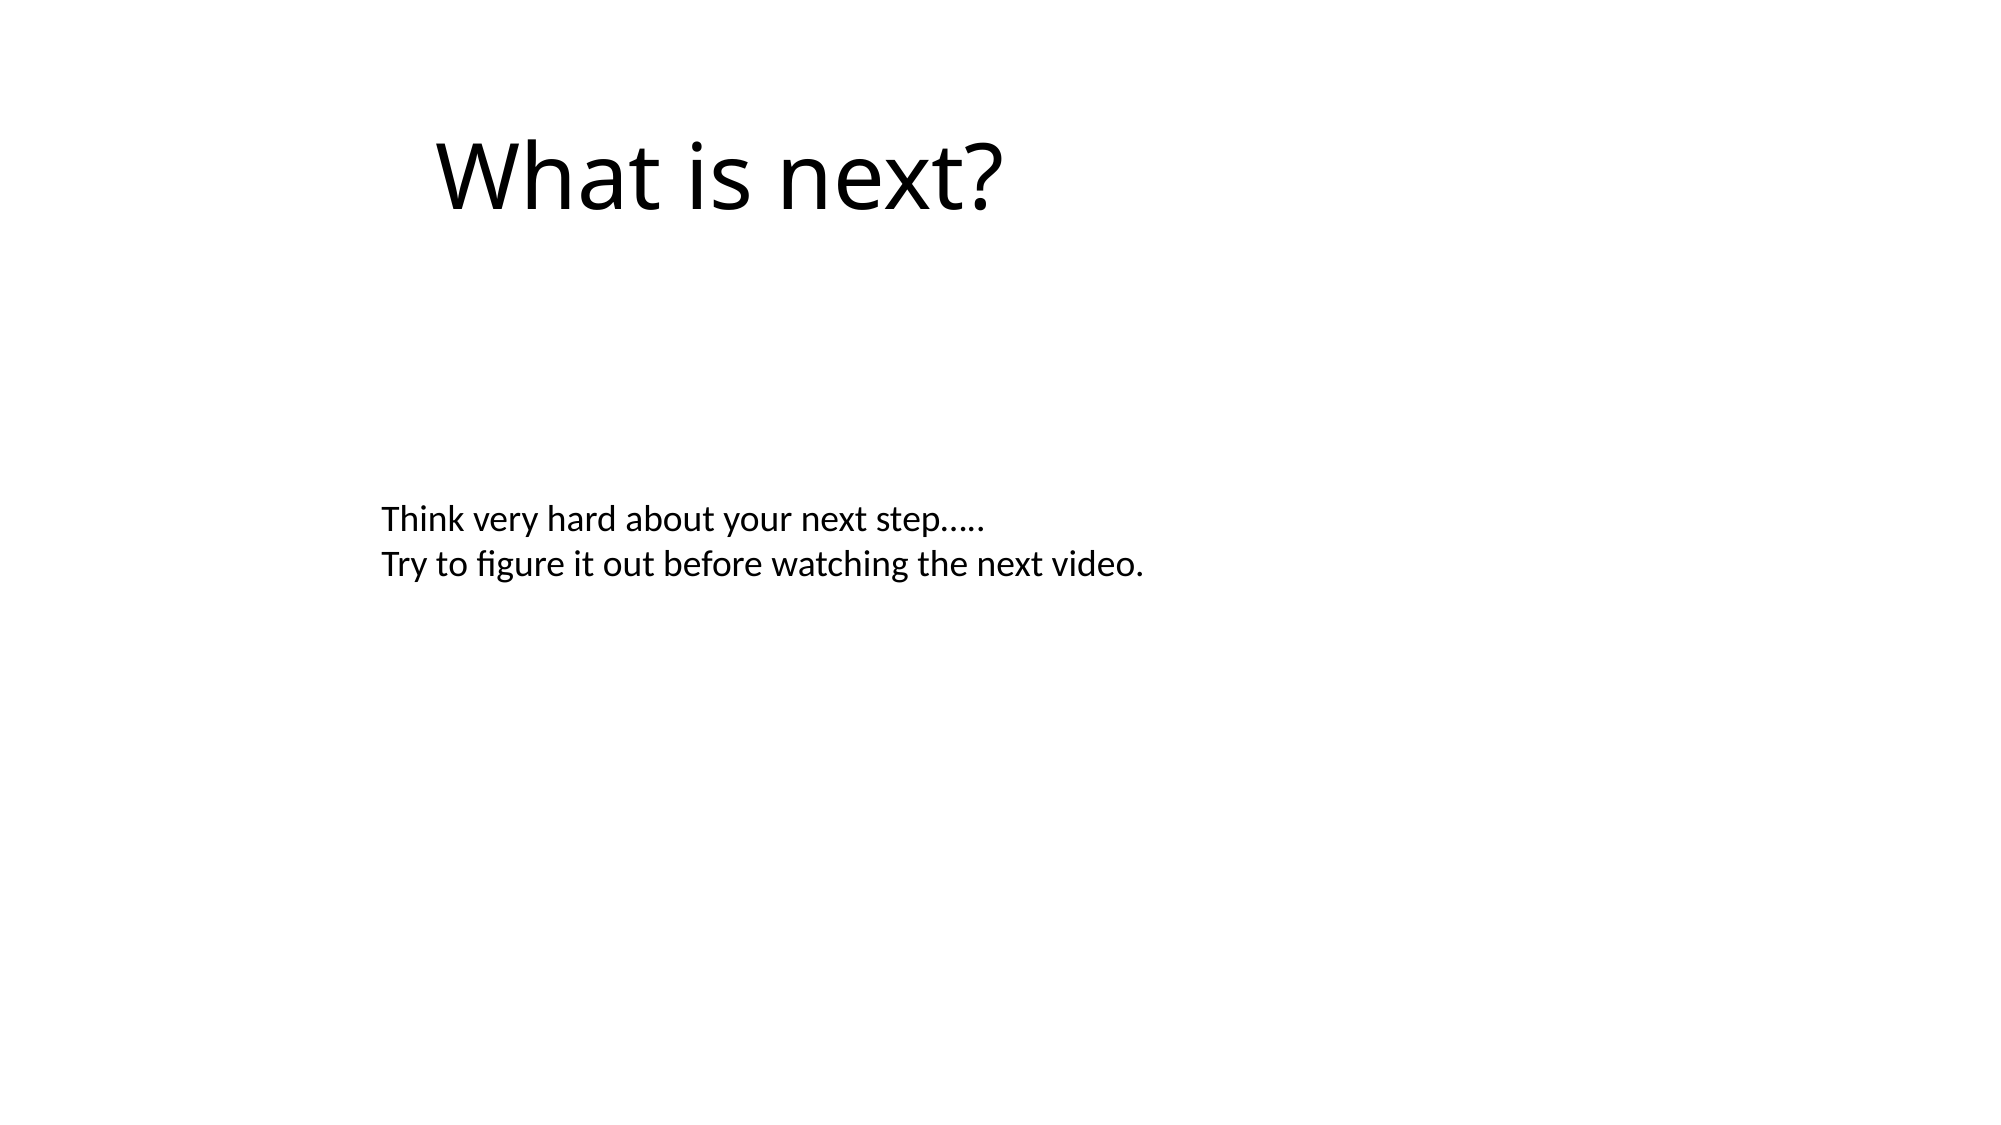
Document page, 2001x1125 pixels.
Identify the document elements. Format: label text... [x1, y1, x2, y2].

text_box Think very hard about your next step….. Try to figure it out before watching the next video. [366, 486, 1500, 592]
title What is next? [420, 70, 2000, 289]
